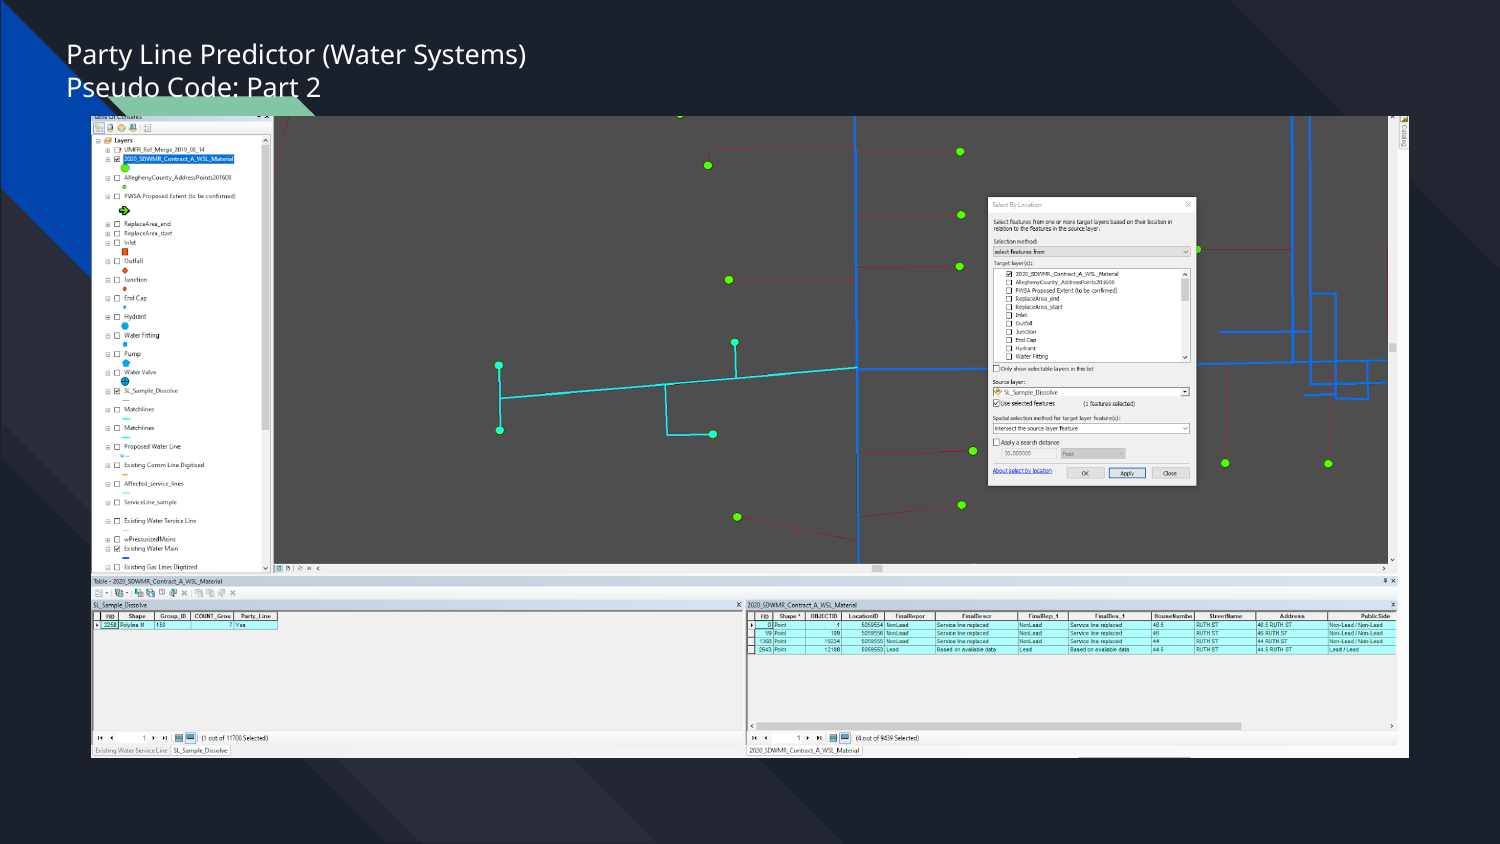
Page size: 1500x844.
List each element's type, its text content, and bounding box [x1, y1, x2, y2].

subtitle Party Line Predictor (Water Systems) Pseudo Code: Part 2 [51, 22, 1449, 153]
picture [91, 115, 1409, 758]
